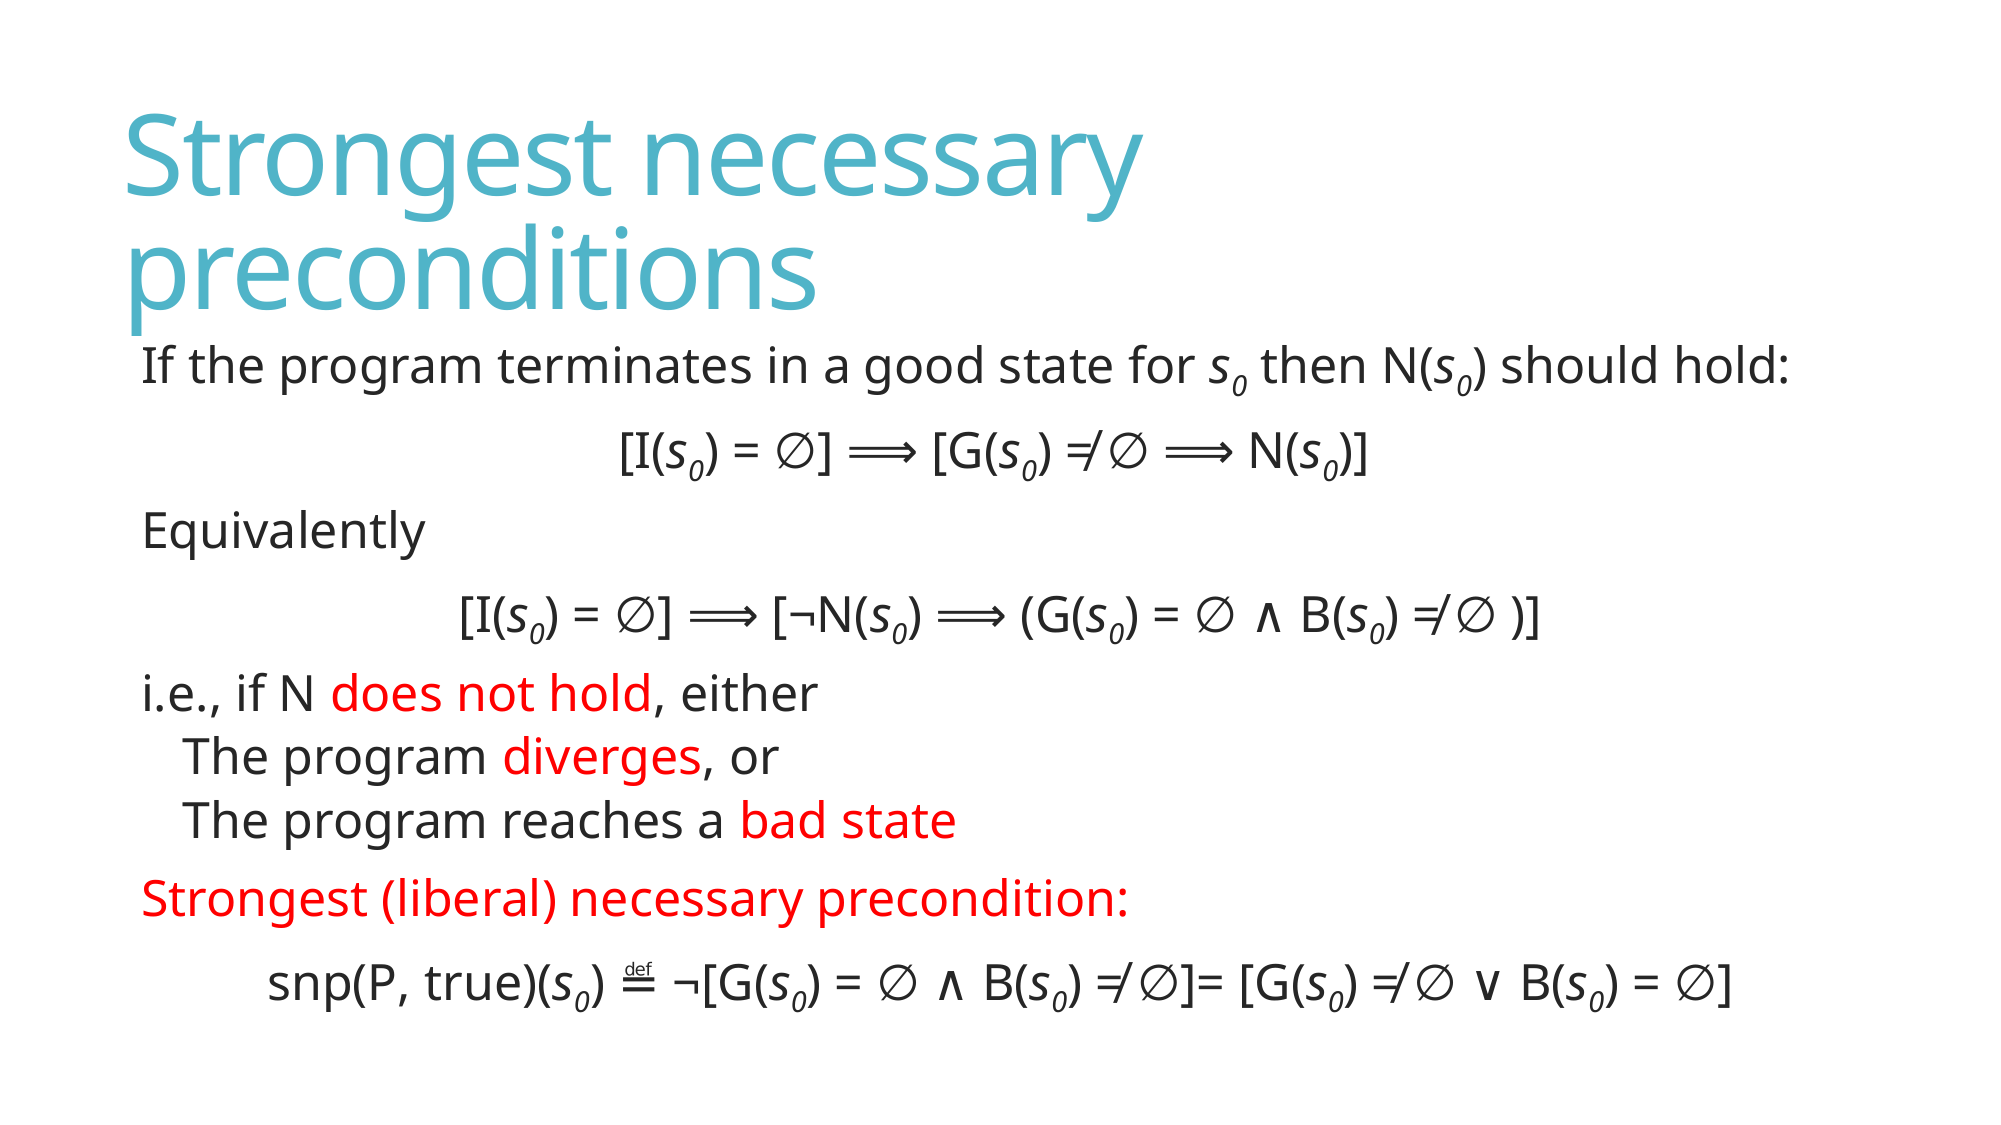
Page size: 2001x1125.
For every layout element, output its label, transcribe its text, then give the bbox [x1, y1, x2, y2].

list If the program terminates in a good state for s0 then N(s0) should hold: [I(s0) = ∅] ⟹ [G(s0) ≠ ∅ ⟹ N(s0)] Equivalently [I(s0) = ∅] ⟹ [¬N(s0) ⟹ (G(s0) = ∅ ∧ B(s0) ≠ ∅ )] i.e., if N does not hold, either The program diverges, or The program reaches a bad state Strongest (liberal) necessary precondition: snp(P, true)(s0) ≝ ¬[G(s0) = ∅ ∧ B(s0) ≠ ∅]= [G(s0) ≠ ∅ ∨ B(s0) = ∅] [111, 329, 1876, 948]
title Strongest necessary preconditions [107, 81, 1875, 354]
